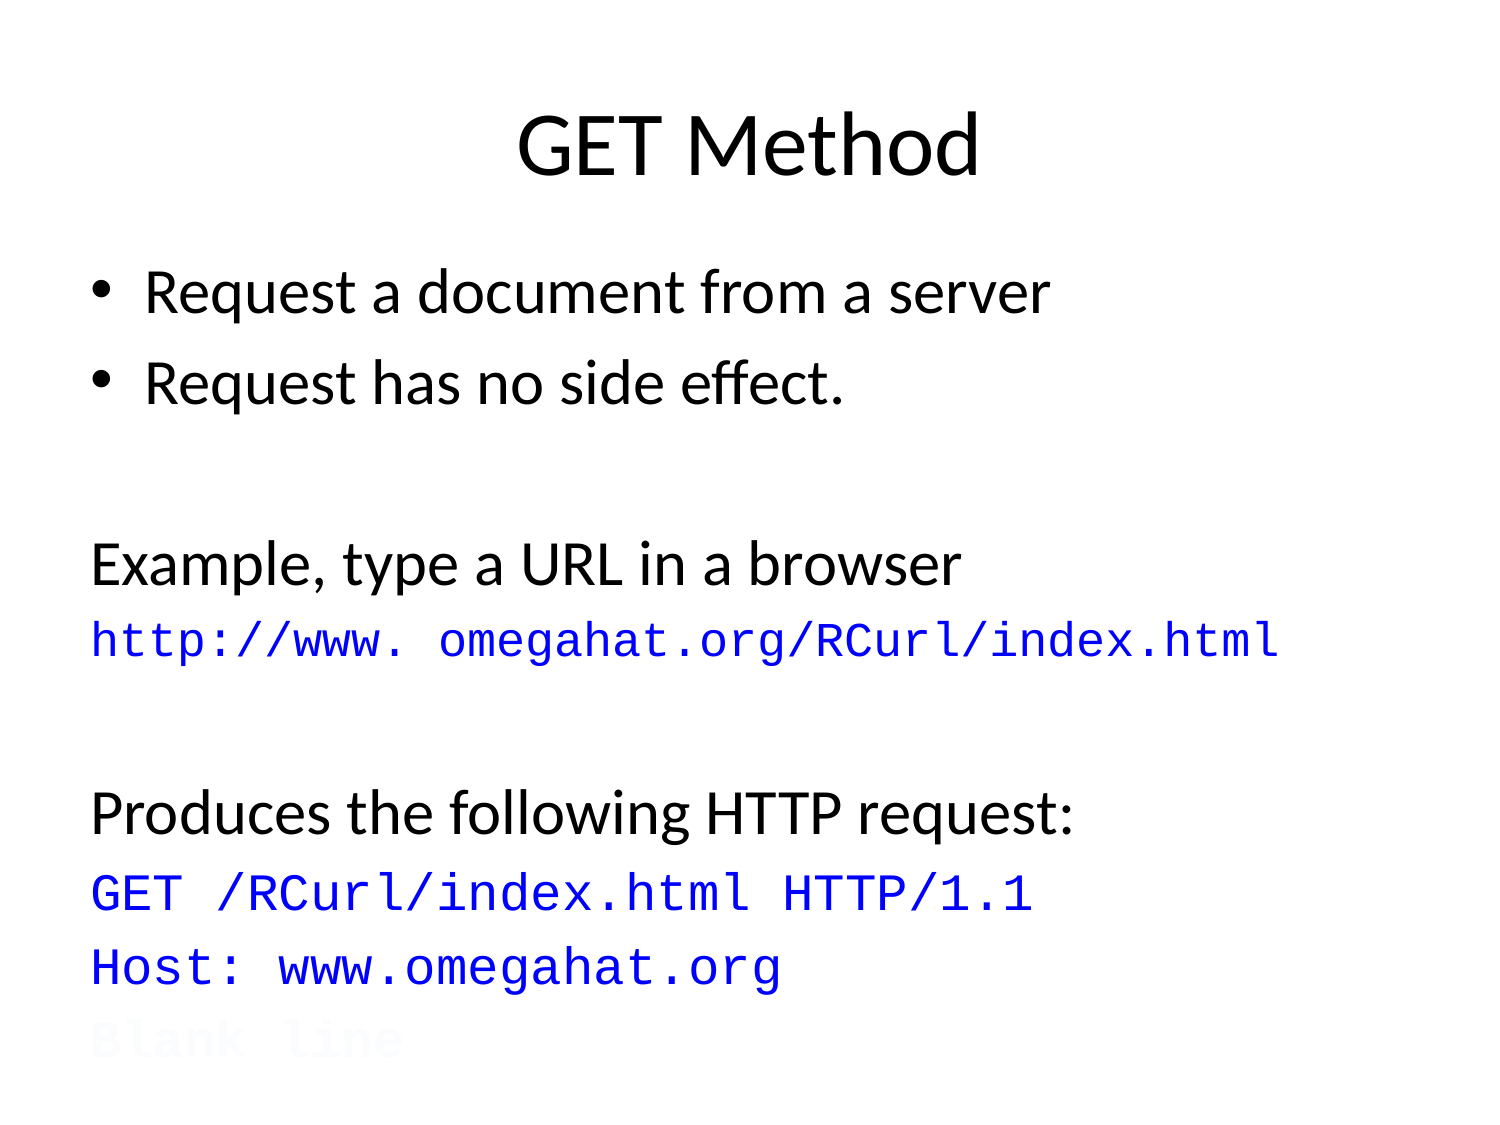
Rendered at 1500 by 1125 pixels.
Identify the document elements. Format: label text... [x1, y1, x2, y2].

title GET Method [75, 45, 1425, 233]
list Request a document from a server Request has no side effect. Example, type a URL in a browser http://www. omegahat.org/RCurl/index.html Produces the following HTTP request: GET /RCurl/index.html HTTP/1.1 Host: www.omegahat.org Blank line [75, 241, 1425, 1081]
